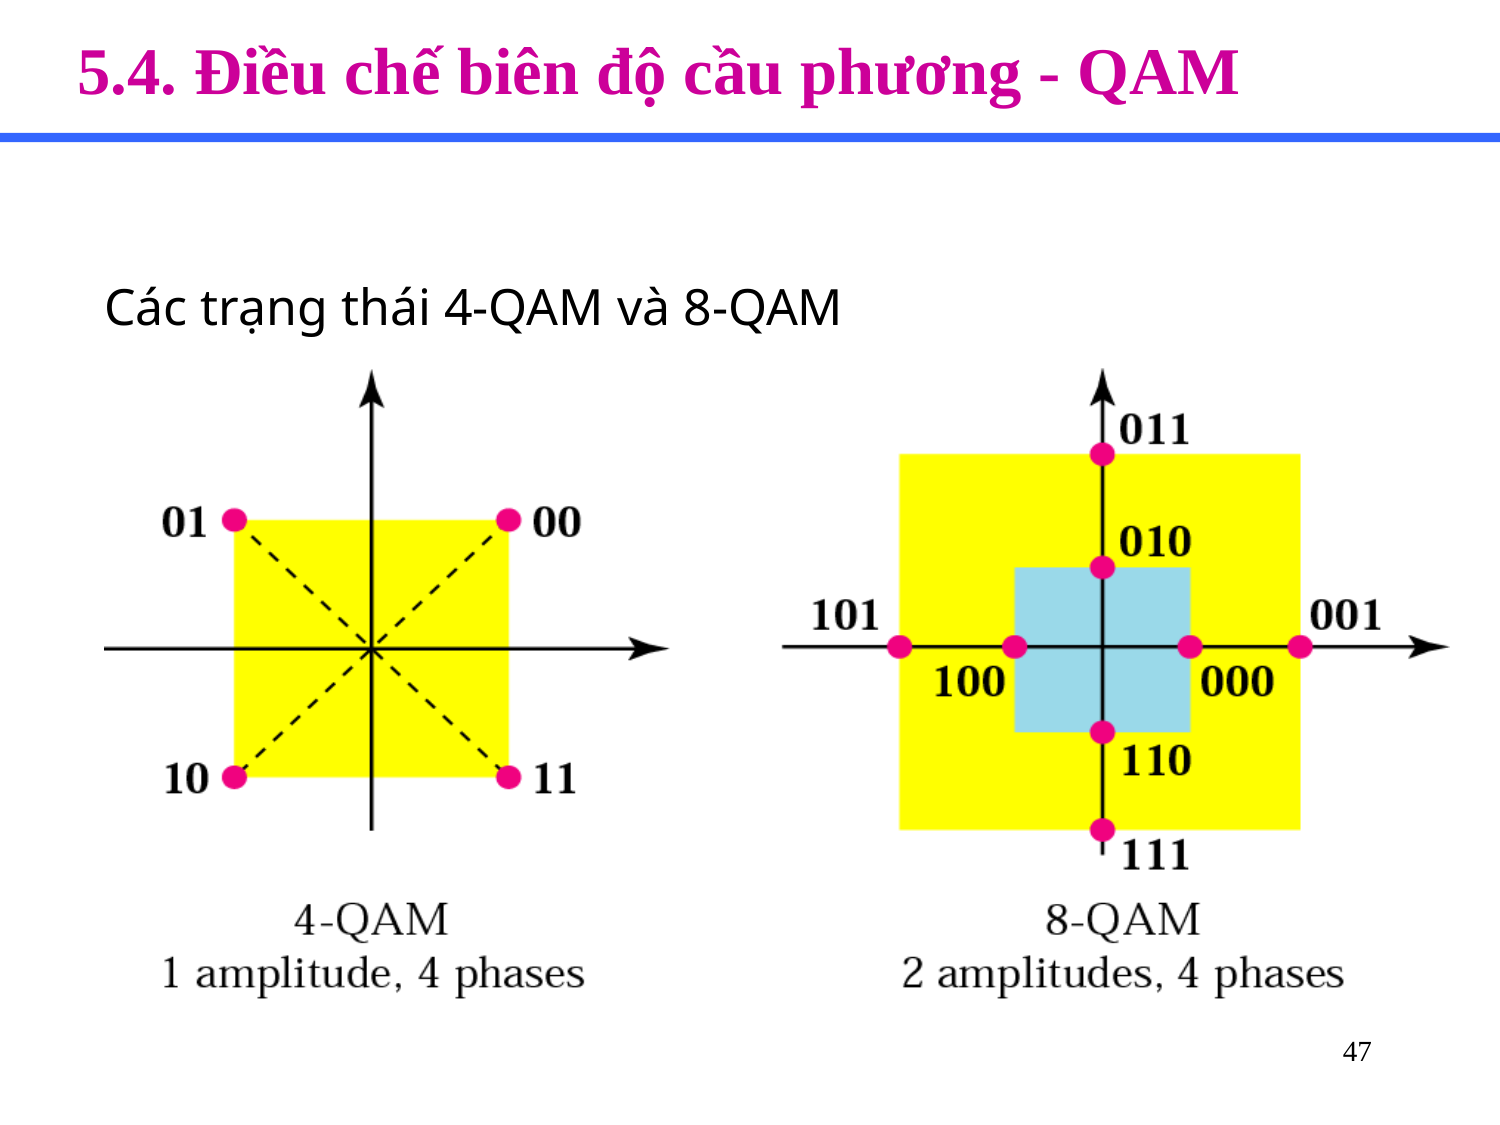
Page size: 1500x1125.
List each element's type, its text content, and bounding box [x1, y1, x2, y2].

picture [104, 368, 1451, 1001]
text_box 5.4. Điều chế biên độ cầu phương - QAM [62, 20, 1450, 115]
text_box Các trạng thái 4-QAM và 8-QAM [24, 238, 1388, 343]
slide_number 47 [1074, 1024, 1388, 1101]
